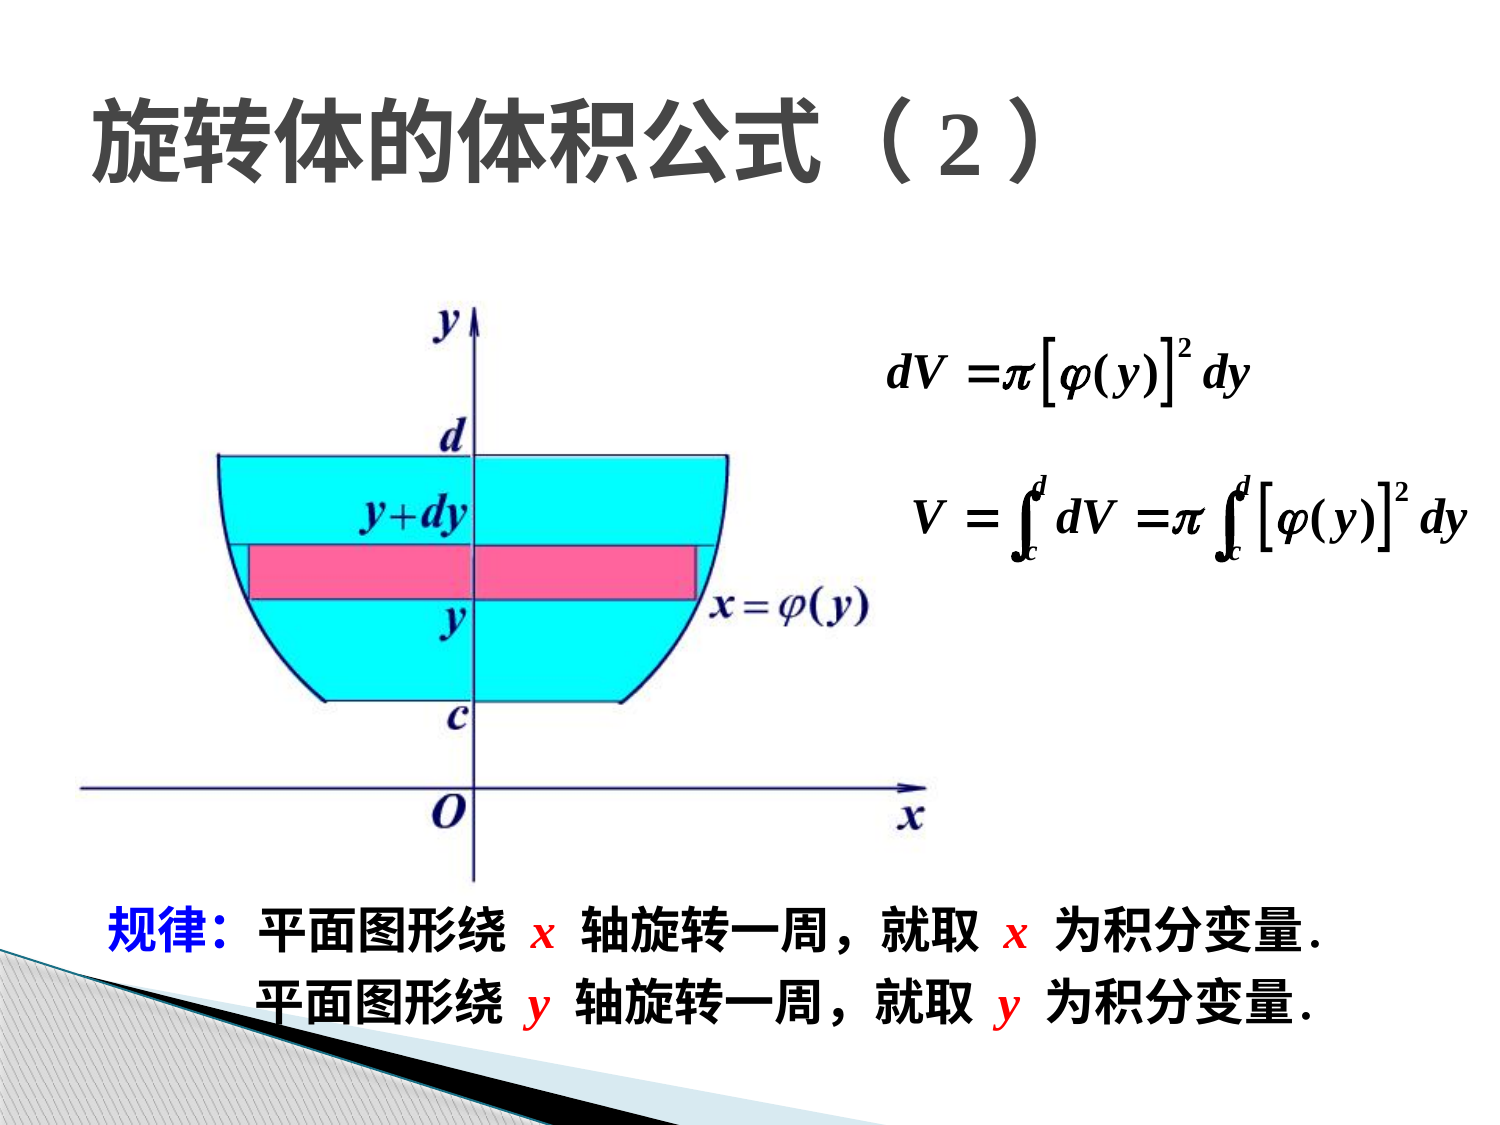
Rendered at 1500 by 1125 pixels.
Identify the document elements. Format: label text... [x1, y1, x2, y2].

picture [74, 226, 982, 899]
title 旋转体的体积公式（2） [75, 45, 1425, 233]
text_box 规律：平面图形绕 x 轴旋转一周，就取 x 为积分变量． 平面图形绕 y 轴旋转一周，就取 y 为积分变量． [74, 878, 1425, 1038]
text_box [908, 462, 1480, 571]
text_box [879, 325, 1260, 419]
